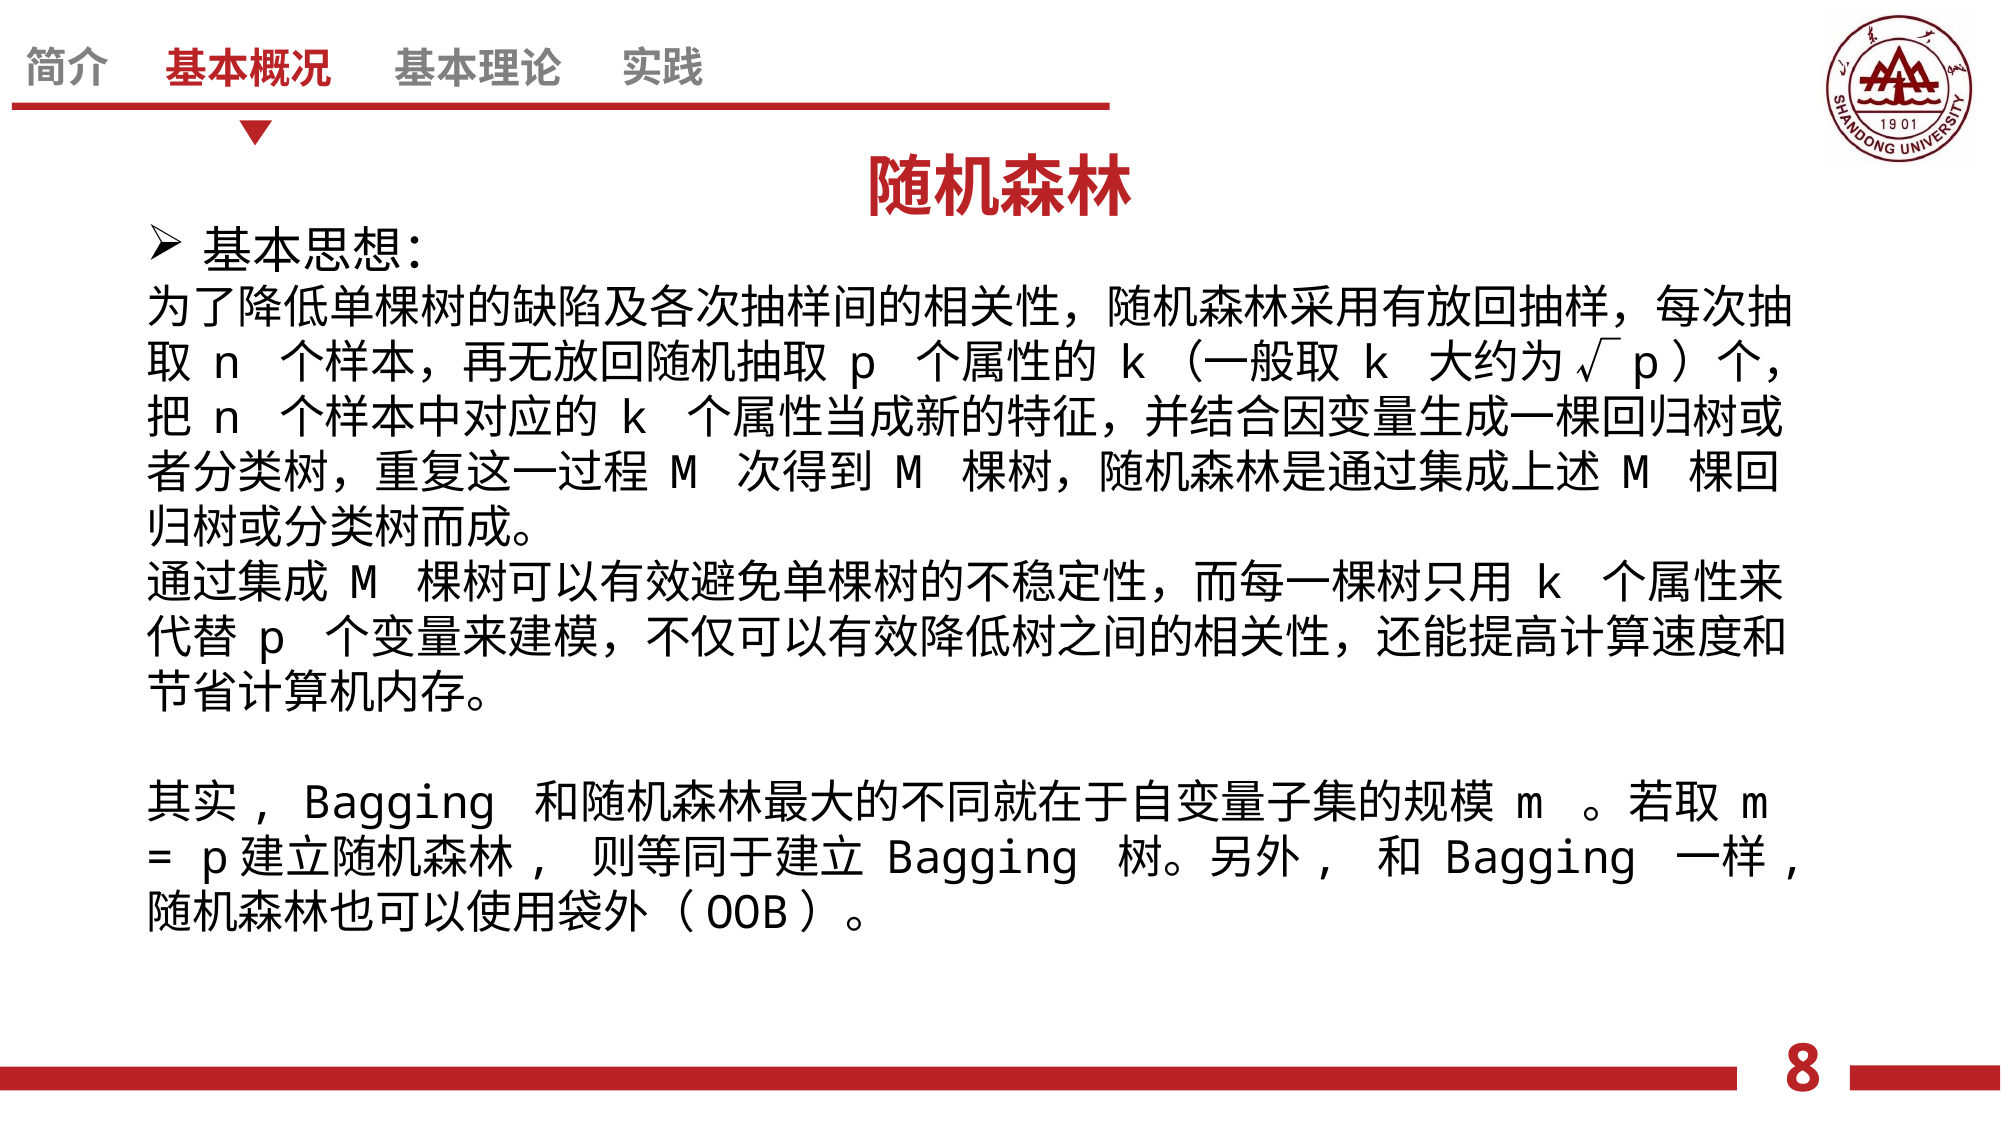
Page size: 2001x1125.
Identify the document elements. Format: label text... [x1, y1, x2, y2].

text_box 基本思想： 为了降低单棵树的缺陷及各次抽样间的相关性，随机森林采用有放回抽样，每次抽取 n 个样本，再无放回随机抽取 p 个属性的 k（一般取 k 大约为 √p）个，把 n 个样本中对应的 k 个属性当成新的特征，并结合因变量生成一棵回归树或者分类树，重复这一过程 M 次得到 M 棵树，随机森林是通过集成上述 M 棵回归树或分类树而成。 通过集成 M 棵树可以有效避免单棵树的不稳定性，而每一棵树只用 k 个属性来代替 p 个变量来建模，不仅可以有效降低树之间的相关性，还能提高计算速度和节省计算机内存。 其实, Bagging 和随机森林最大的不同就在于自变量子集的规模 m 。若取 m = p建立随机森林, 则等同于建立 Bagging 树。另外, 和 Bagging 一样, 随机森林也可以使用袋外（OOB）。 [131, 210, 1831, 1017]
picture [1820, 9, 1977, 167]
text_box 随机森林 [666, 136, 1334, 232]
